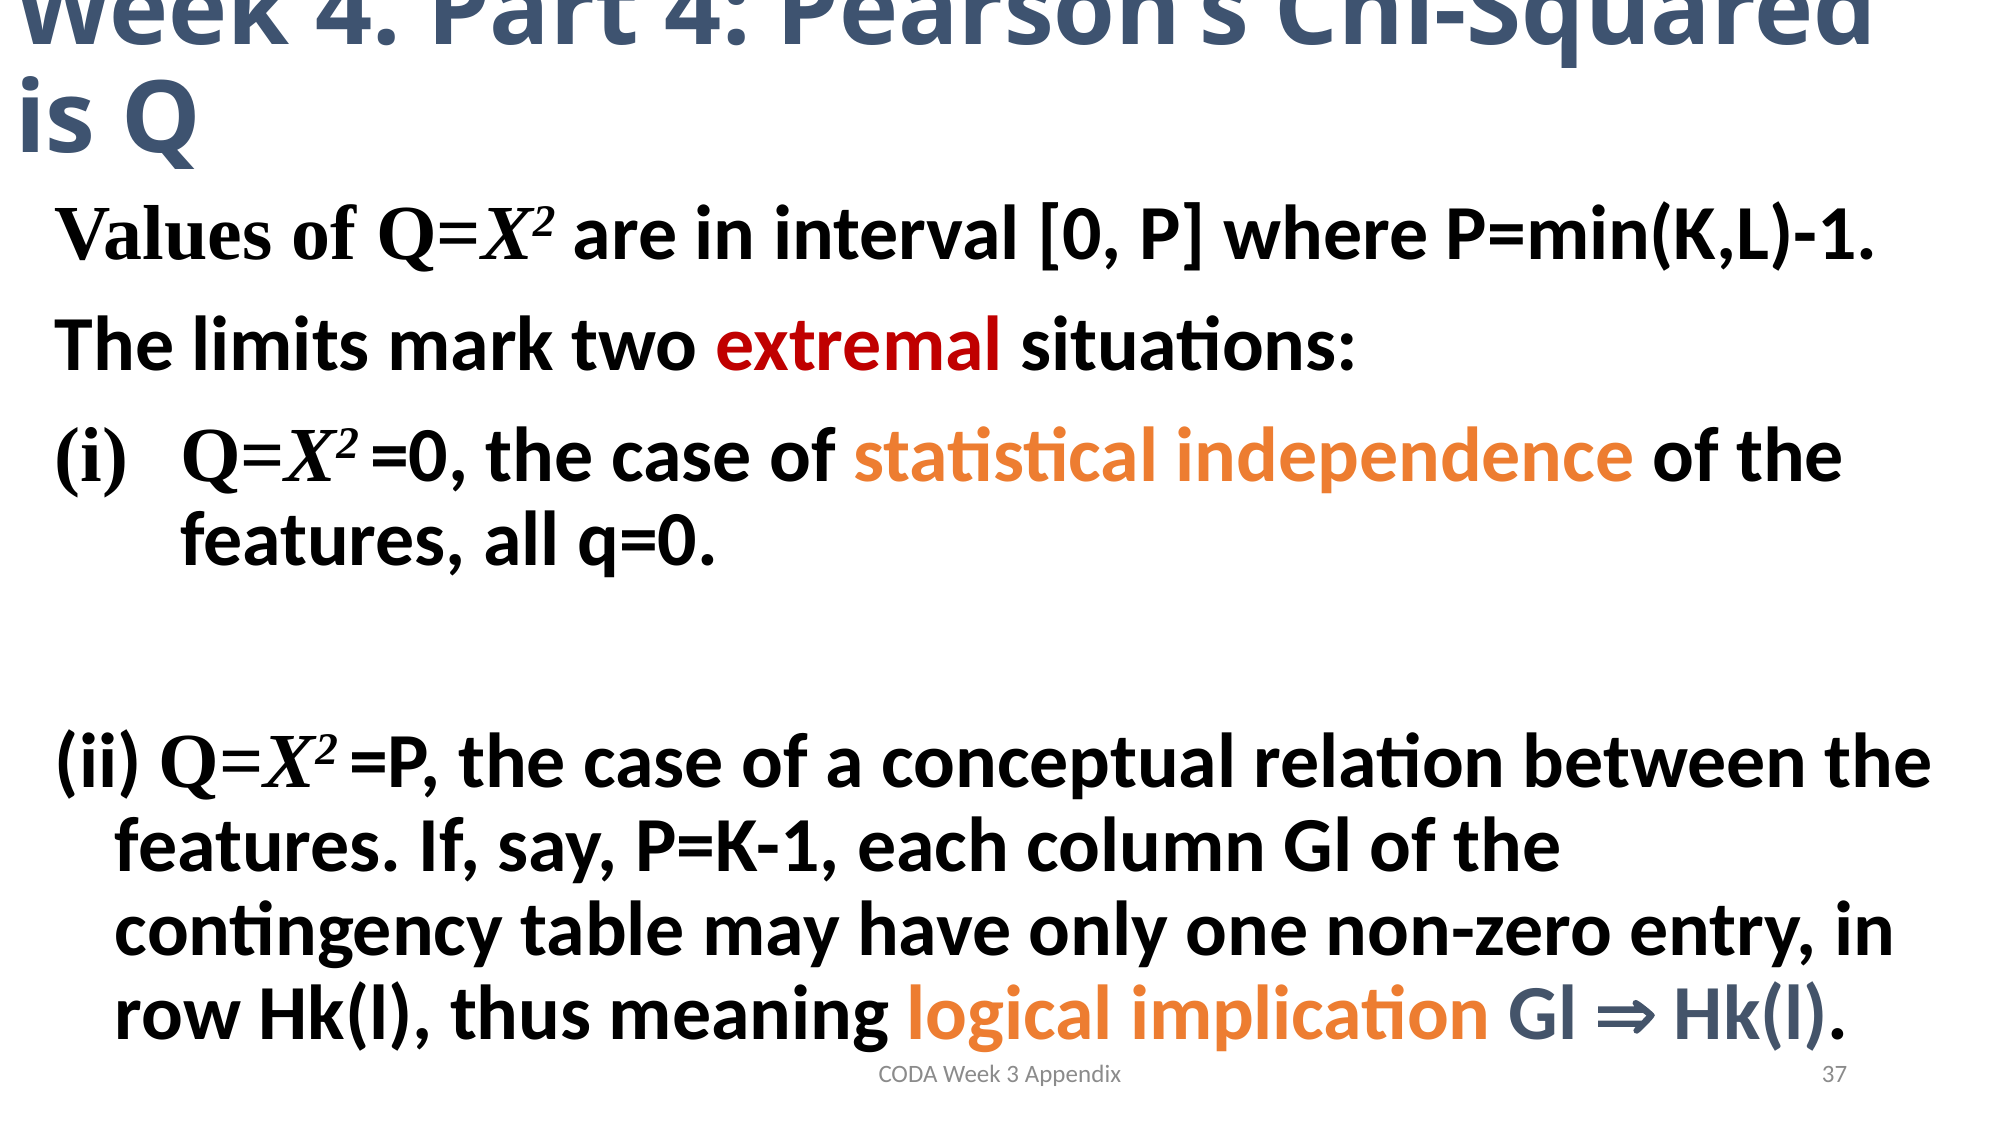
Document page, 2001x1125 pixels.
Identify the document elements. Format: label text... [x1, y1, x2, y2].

list Values of Q=X2 are in interval [0, P] where P=min(K,L)-1. The limits mark two extremal situations: Q=X2 =0, the case of statistical independence of the features, all q=0. (ii) Q=X2 =P, the case of a conceptual relation between the features. If, say, P=K-1, each column Gl of the contingency table may have only one non-zero entry, in row Hk(l), thus meaning logical implication Gl  Hk(l). [0, 184, 1977, 1106]
footer CODA Week 3 Appendix [662, 1042, 1338, 1103]
slide_number 37 [1412, 1042, 1863, 1103]
title Week 4. Part 4: Pearson’s Chi-Squared is Q [0, 19, 1954, 114]
